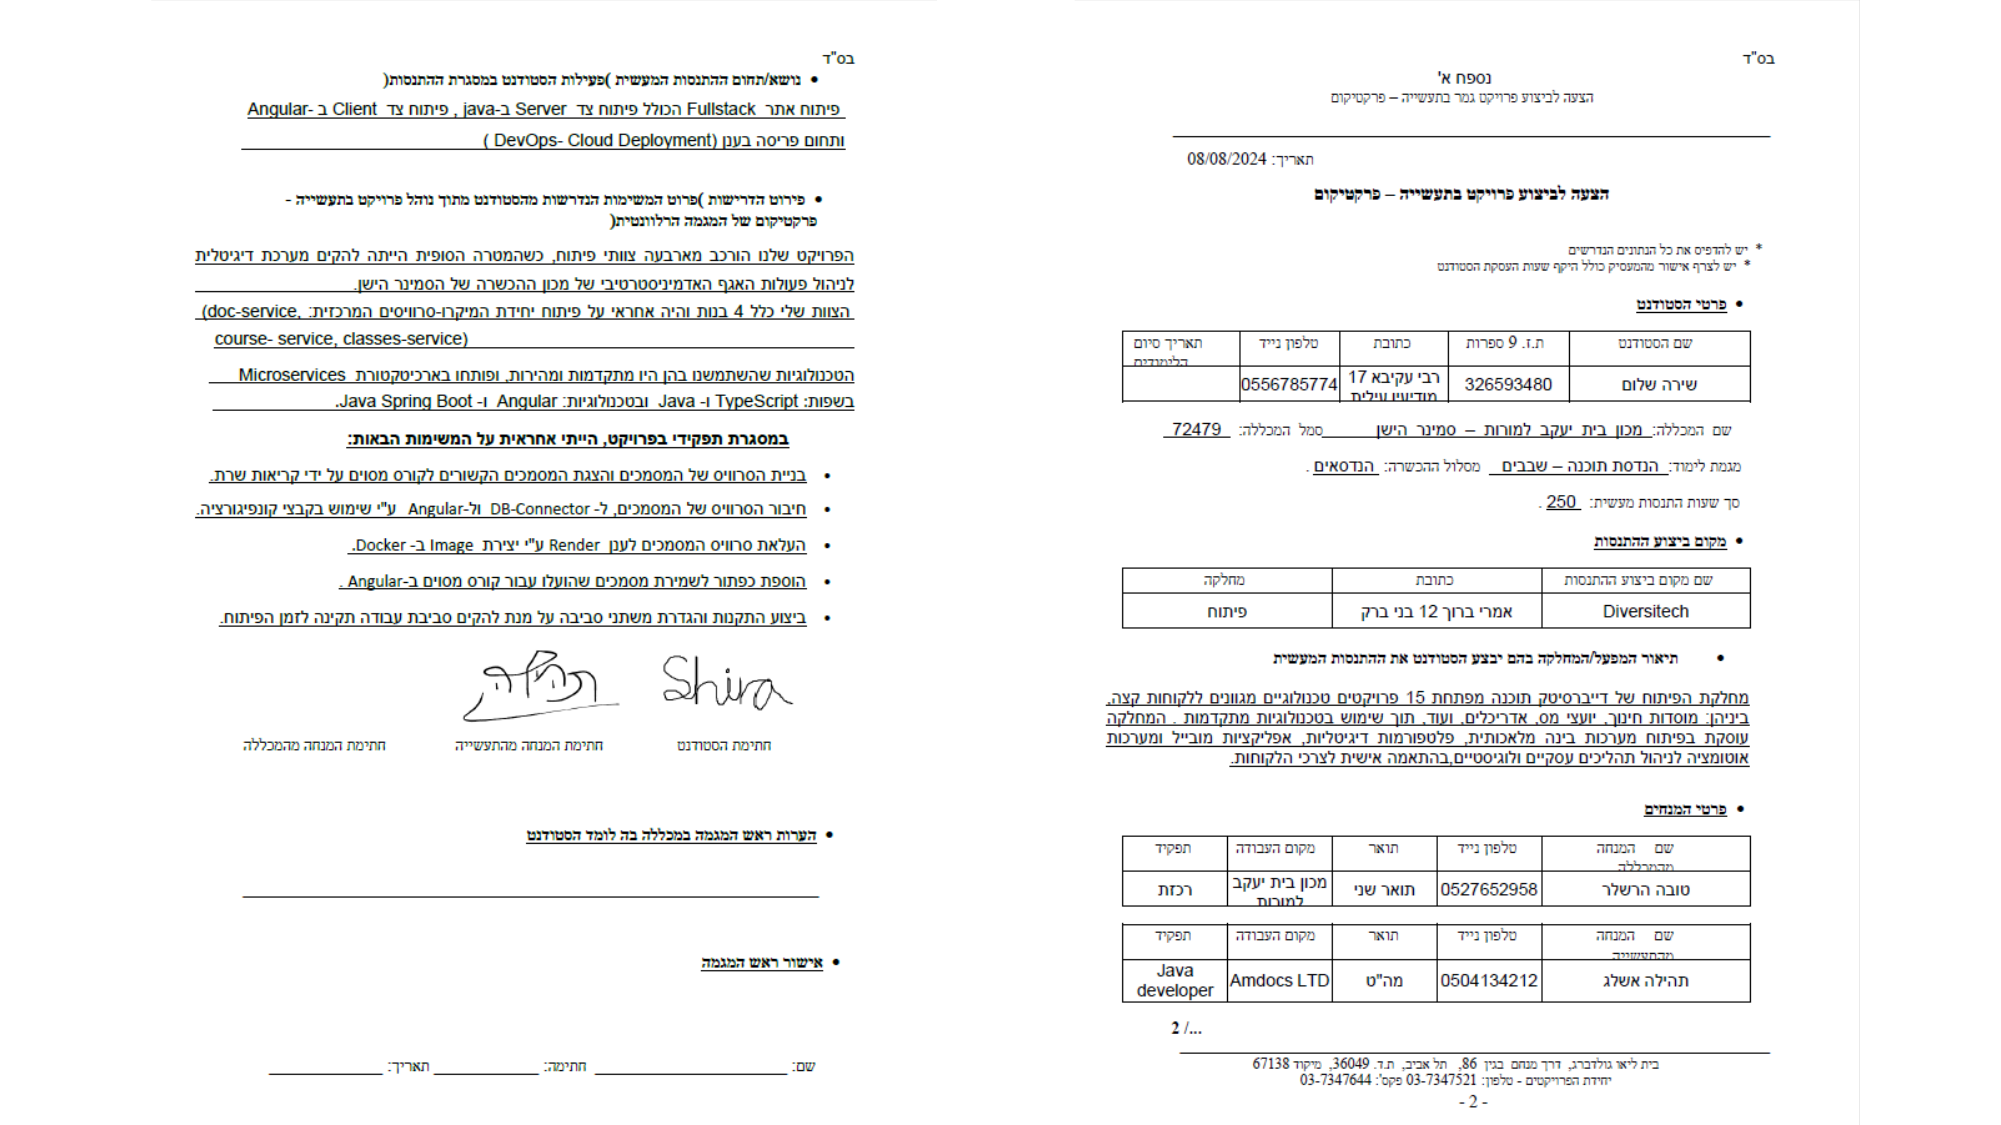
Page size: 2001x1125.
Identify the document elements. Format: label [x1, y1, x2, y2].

picture [1074, 0, 1861, 1125]
picture [151, 0, 937, 1125]
